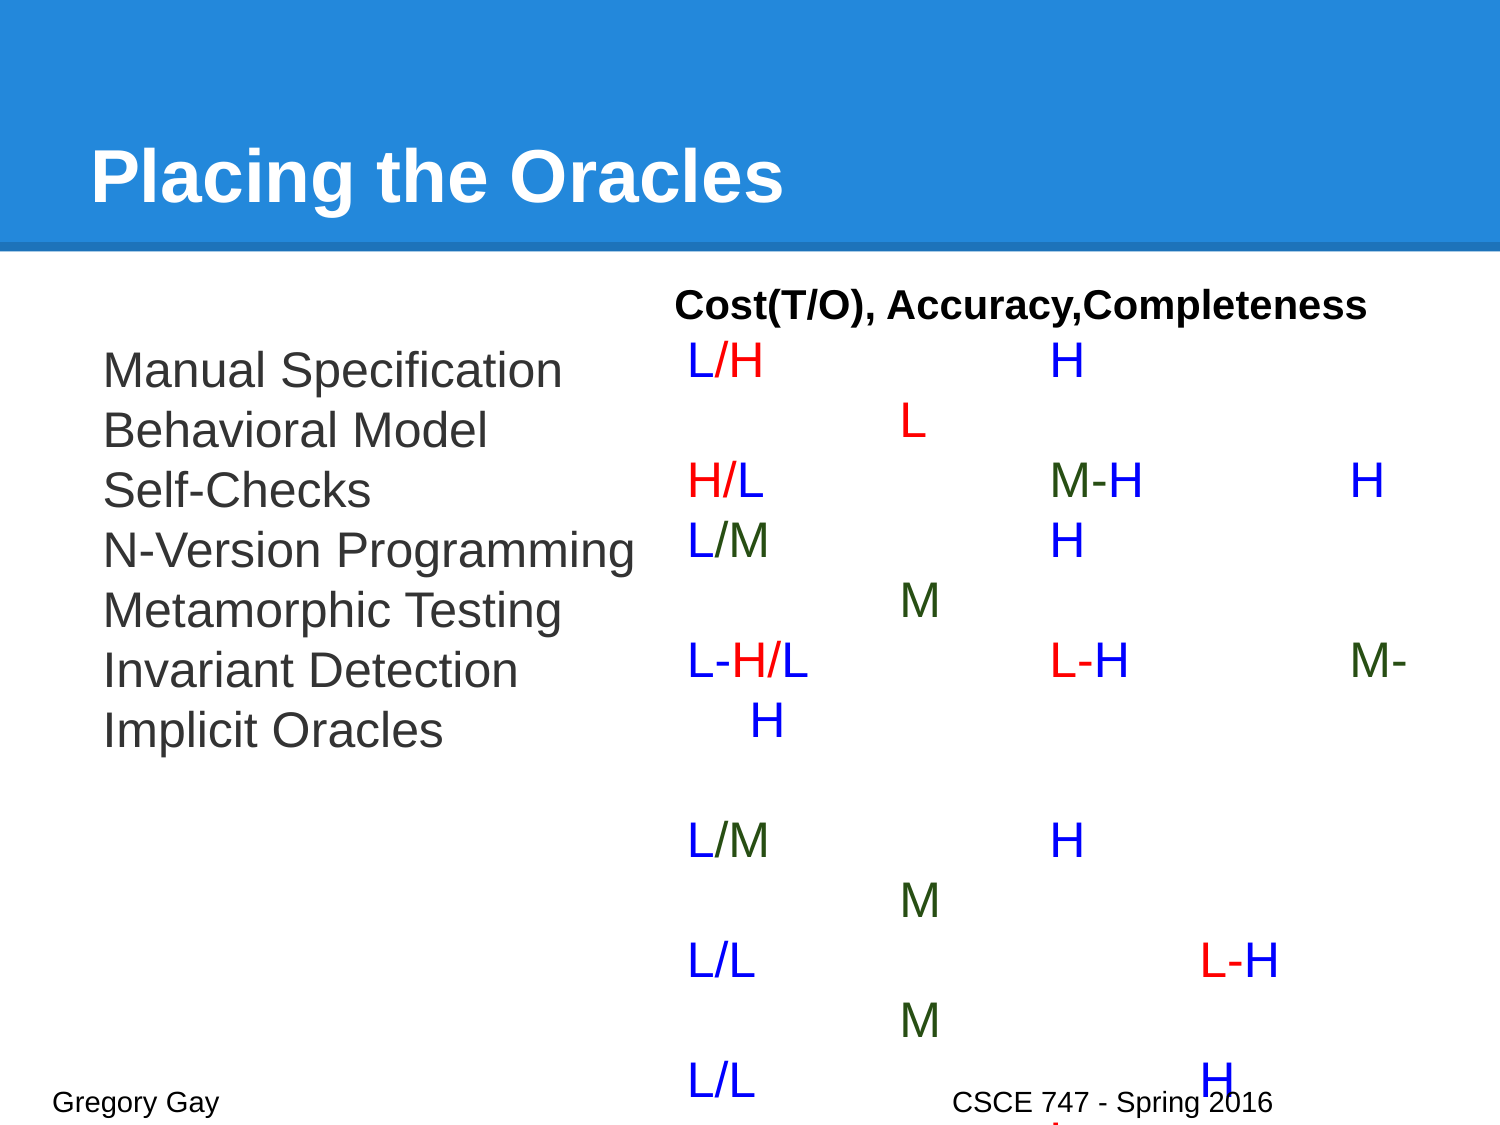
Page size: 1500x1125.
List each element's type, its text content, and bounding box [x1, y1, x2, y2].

list Cost(T/O), Accuracy,Completeness L/H H L H/L M-H H L/M H M L-H/L L-H M-H L/M H M L/L L-H M L/L H L [659, 262, 1425, 1068]
text_box Gregory Gay CSCE 747 - Spring 2016 39 [37, 1068, 1463, 1114]
list Manual Specification Behavioral Model Self-Checks N-Version Programming Metamorphic Testing Invariant Detection Implicit Oracles [75, 262, 659, 1068]
title Placing the Oracles [75, 45, 1425, 233]
